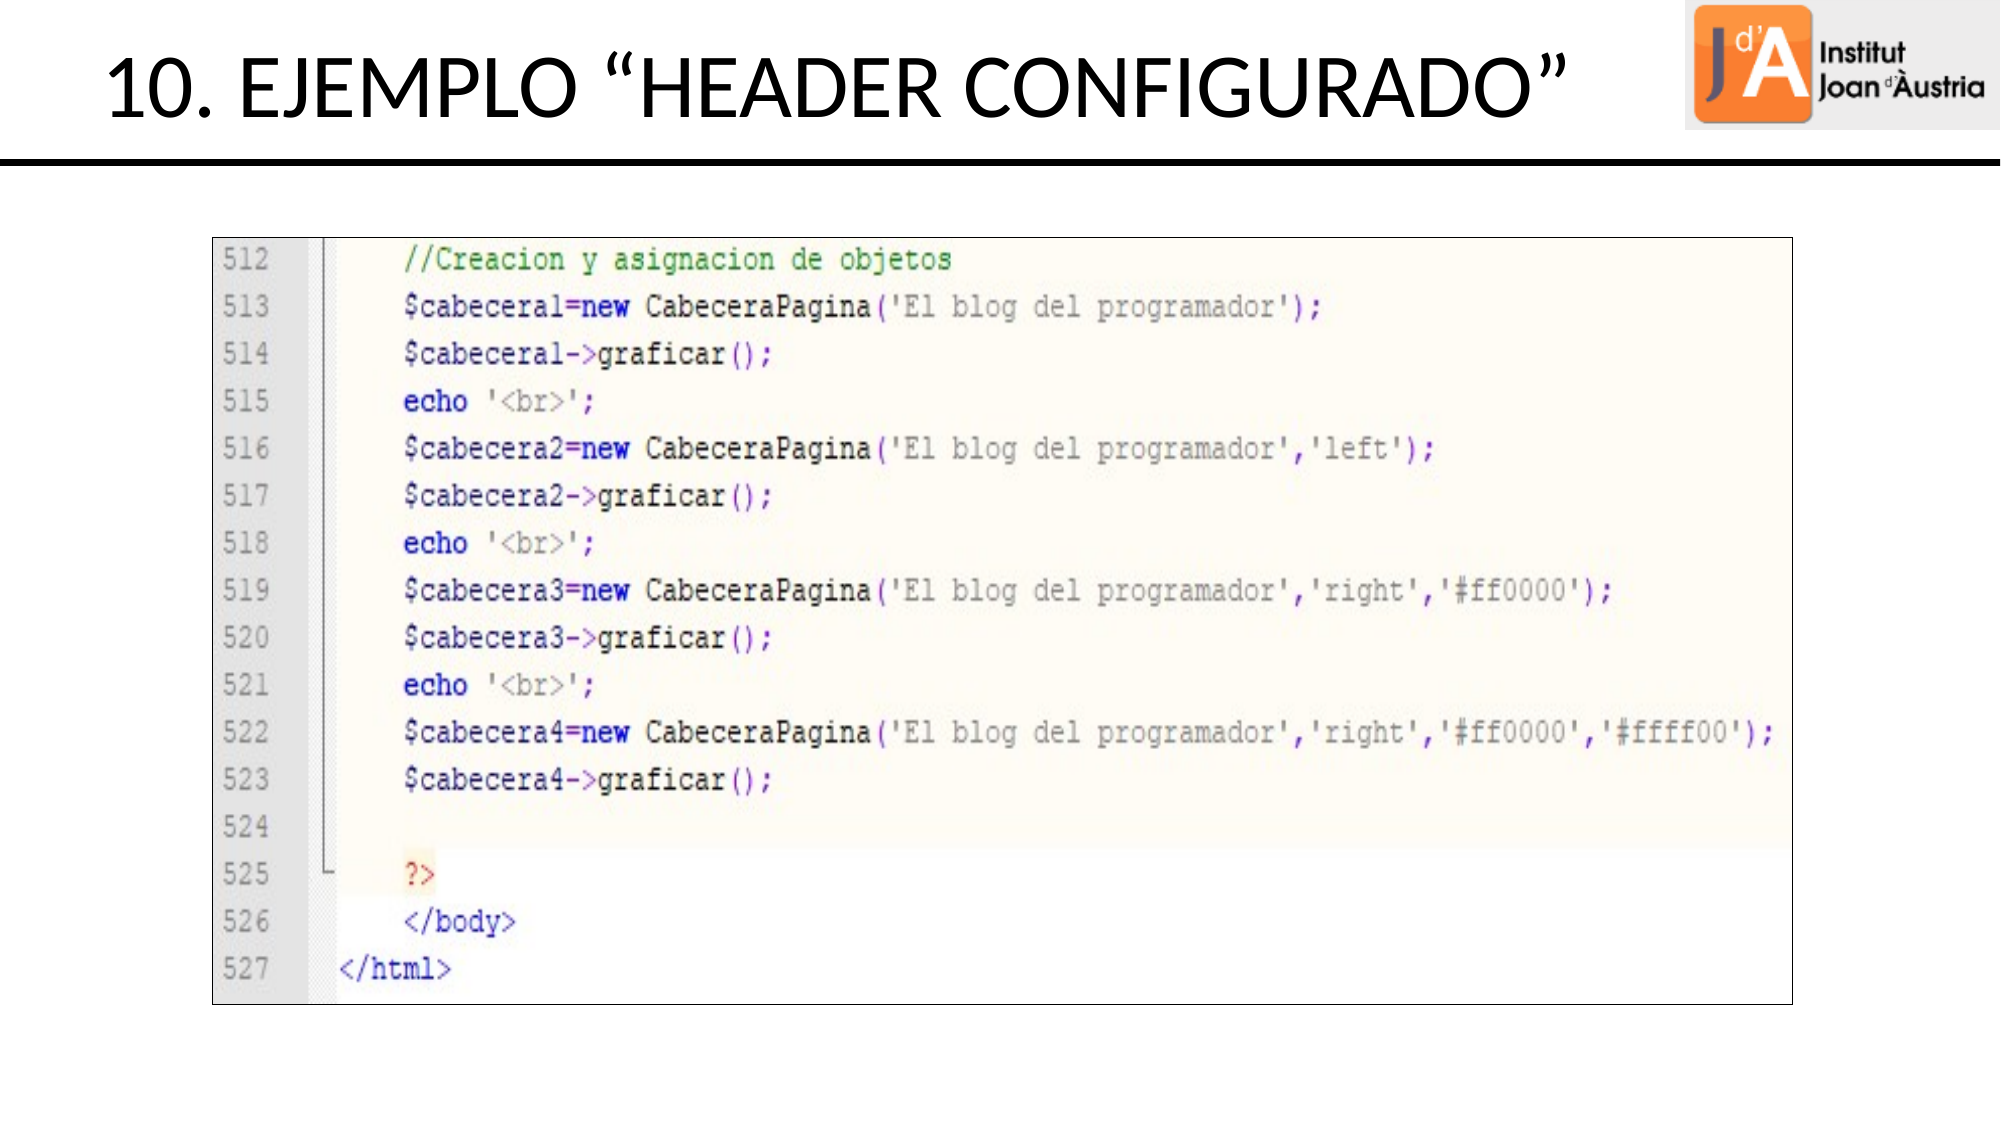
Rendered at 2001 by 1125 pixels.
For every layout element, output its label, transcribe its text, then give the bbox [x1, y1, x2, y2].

picture [212, 237, 1793, 1006]
picture [1685, 0, 2000, 130]
text_box 10. EJEMPLO “HEADER CONFIGURADO” [0, 0, 1675, 146]
